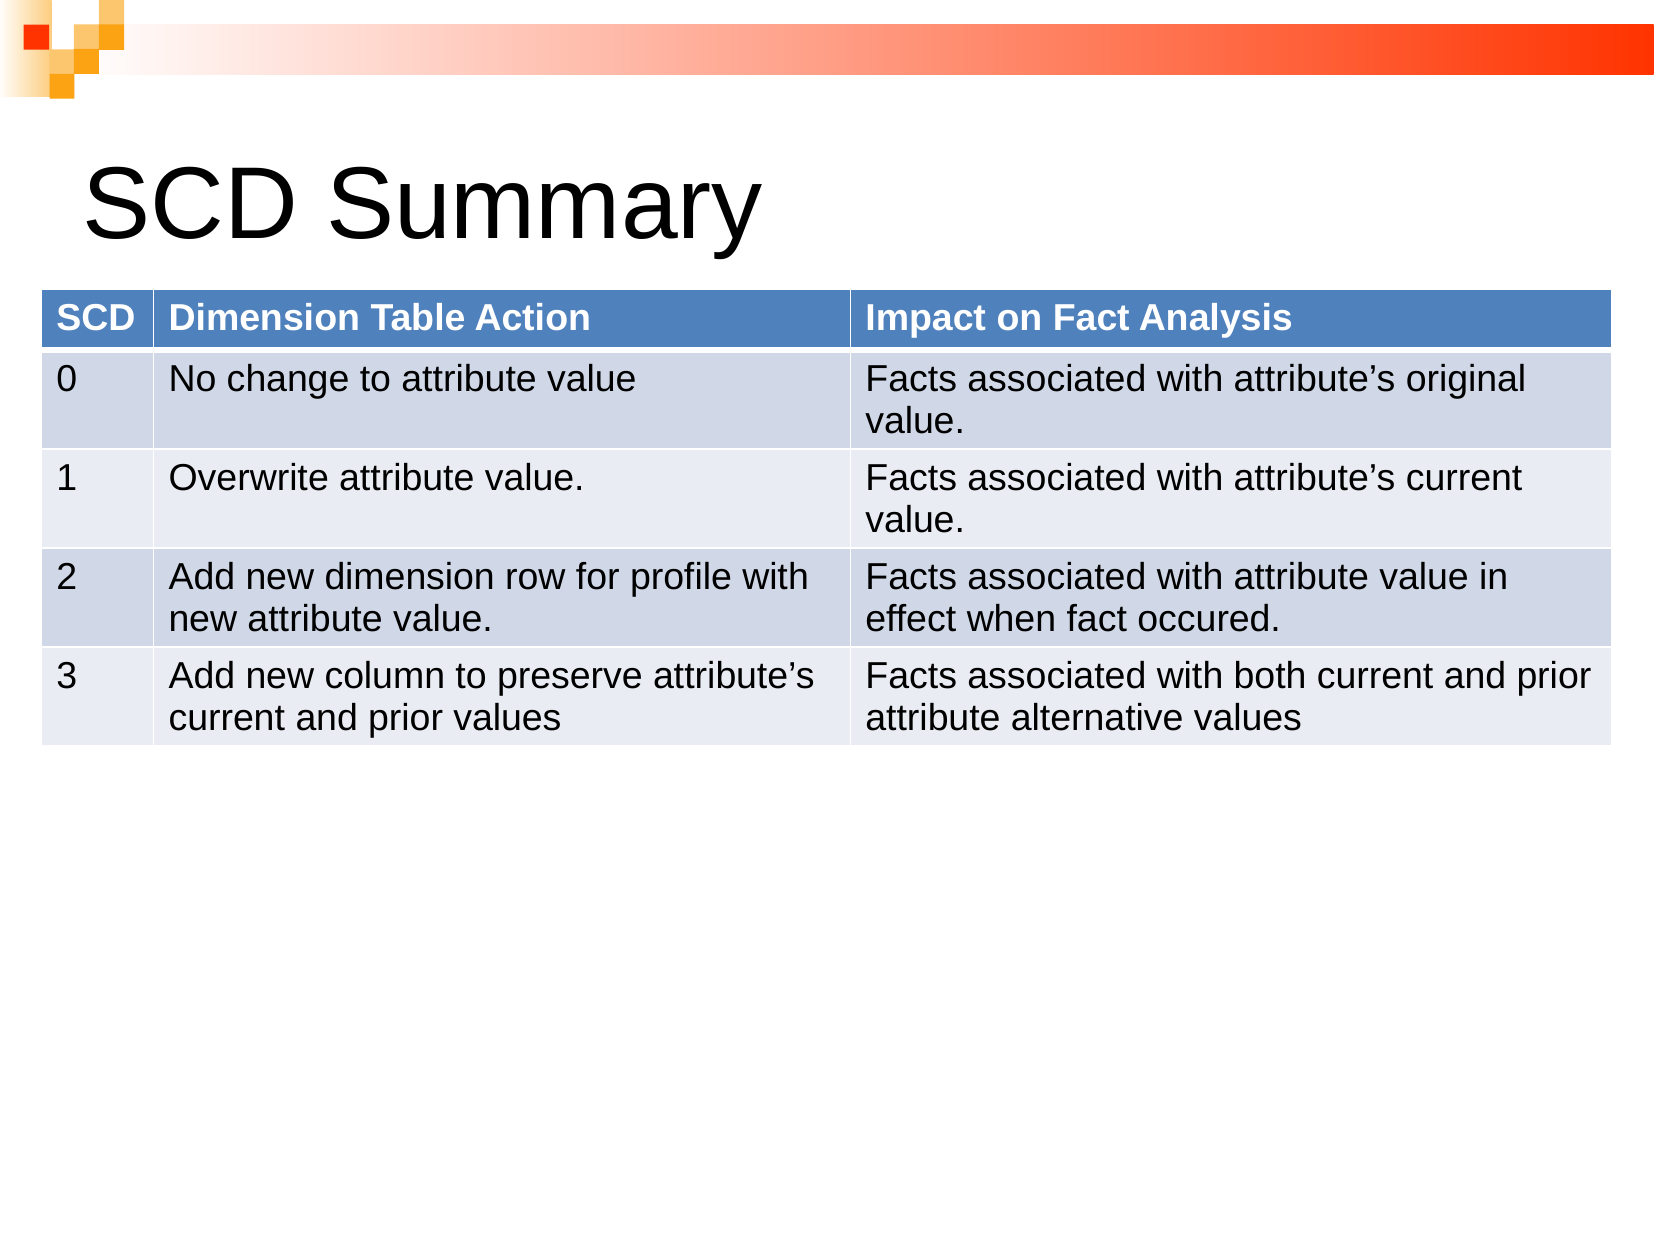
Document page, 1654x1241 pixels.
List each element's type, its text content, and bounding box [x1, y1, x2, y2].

title SCD Summary [82, 82, 1571, 288]
table_header SCD [42, 290, 153, 347]
table_cell No change to attribute value [154, 353, 850, 448]
table_cell Add new dimension row for profile with new attribute value. [154, 549, 850, 646]
table_cell Add new column to preserve attribute’s current and prior values [154, 648, 850, 745]
table_cell 1 [42, 450, 153, 547]
table_cell 0 [42, 353, 153, 448]
table_cell 2 [42, 549, 153, 646]
table_cell Facts associated with attribute’s original value. [851, 353, 1611, 448]
table_cell Facts associated with attribute’s current value. [851, 450, 1611, 547]
table_header Dimension Table Action [154, 290, 850, 347]
table_cell 3 [42, 648, 153, 745]
table_header Impact on Fact Analysis [851, 290, 1611, 347]
table_cell Overwrite attribute value. [154, 450, 850, 547]
table_cell Facts associated with attribute value in effect when fact occured. [851, 549, 1611, 646]
table_cell Facts associated with both current and prior attribute alternative values [851, 648, 1611, 745]
